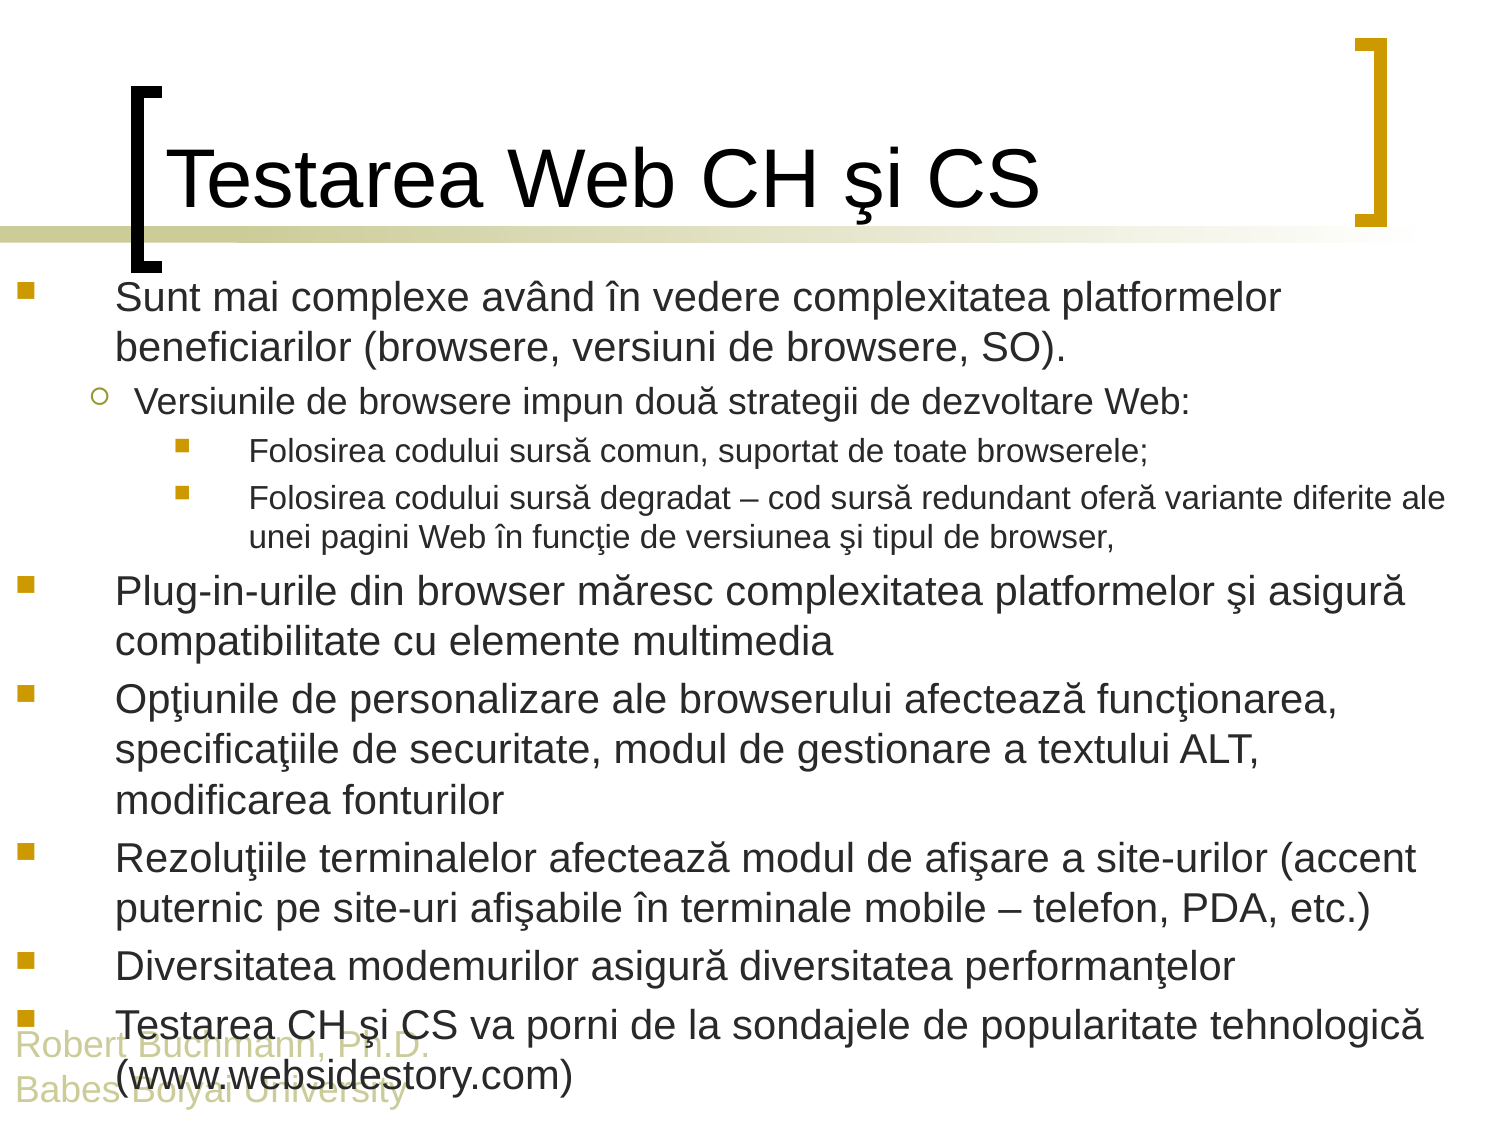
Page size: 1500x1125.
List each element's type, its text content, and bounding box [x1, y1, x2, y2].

list Sunt mai complexe având în vedere complexitatea platformelor beneficiarilor (browsere, versiuni de browsere, SO). Versiunile de browsere impun două strategii de dezvoltare Web: Folosirea codului sursă comun, suportat de toate browserele; Folosirea codului sursă degradat – cod sursă redundant oferă variante diferite ale unei pagini Web în funcţie de versiunea şi tipul de browser, Plug-in-urile din browser măresc complexitatea platformelor şi asigură compatibilitate cu elemente multimedia Opţiunile de personalizare ale browserului afectează funcţionarea, specificaţiile de securitate, modul de gestionare a textului ALT, modificarea fonturilor Rezoluţiile terminalelor afectează modul de afişare a site-urilor (accent puternic pe site-uri afişabile în terminale mobile – telefon, PDA, etc.) Diversitatea modemurilor asigură diversitatea performanţelor Testarea CH şi CS va porni de la sondajele de popularitate tehnologică (www.websidestory.com) [0, 262, 1500, 1125]
title Testarea Web CH şi CS [149, 0, 1413, 232]
